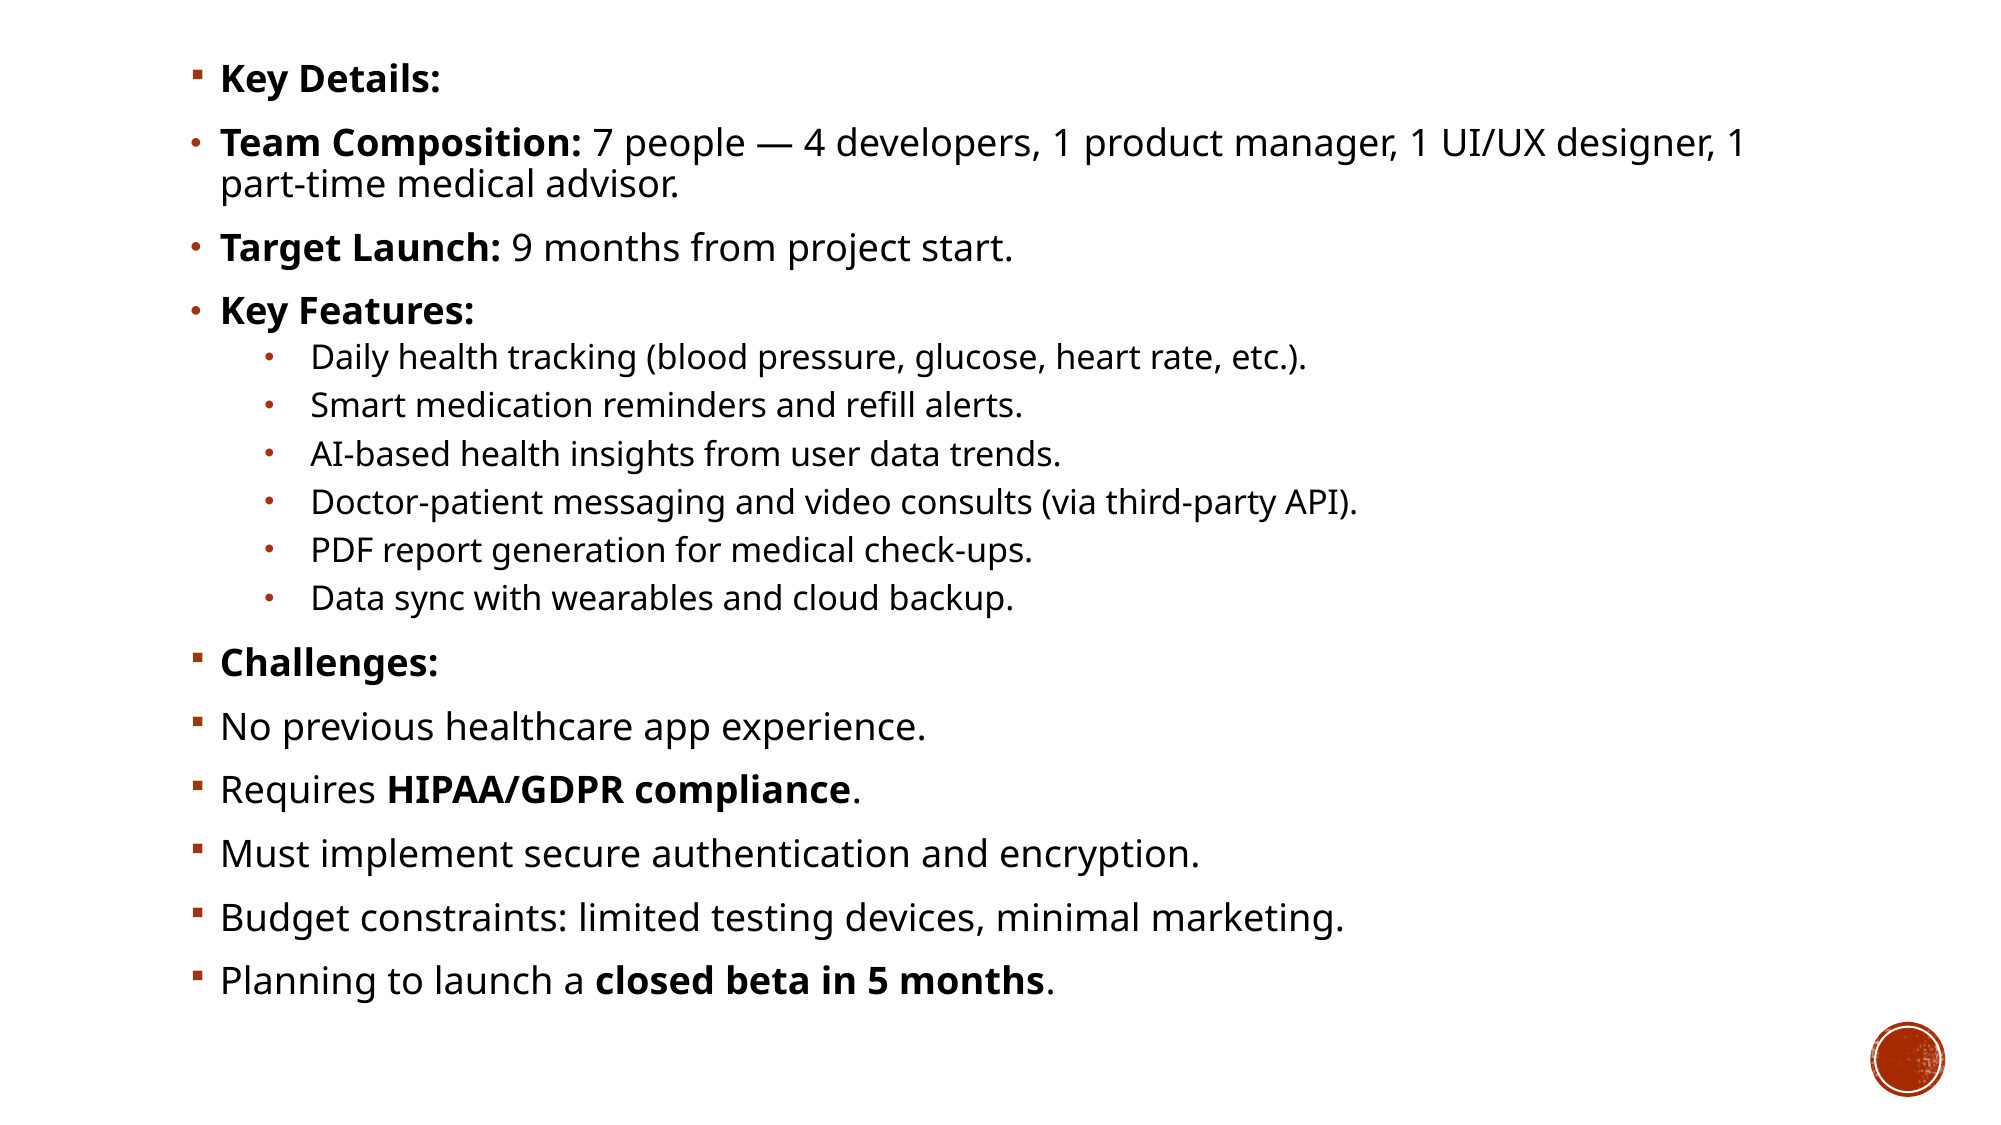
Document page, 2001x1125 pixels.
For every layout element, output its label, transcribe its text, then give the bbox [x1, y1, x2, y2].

list Key Details: Team Composition: 7 people — 4 developers, 1 product manager, 1 UI/UX designer, 1 part-time medical advisor. Target Launch: 9 months from project start. Key Features: Daily health tracking (blood pressure, glucose, heart rate, etc.). Smart medication reminders and refill alerts. AI-based health insights from user data trends. Doctor-patient messaging and video consults (via third-party API). PDF report generation for medical check-ups. Data sync with wearables and cloud backup. Challenges: No previous healthcare app experience. Requires HIPAA/GDPR compliance. Must implement secure authentication and encryption. Budget constraints: limited testing devices, minimal marketing. Planning to launch a closed beta in 5 months. [175, 52, 1826, 1013]
